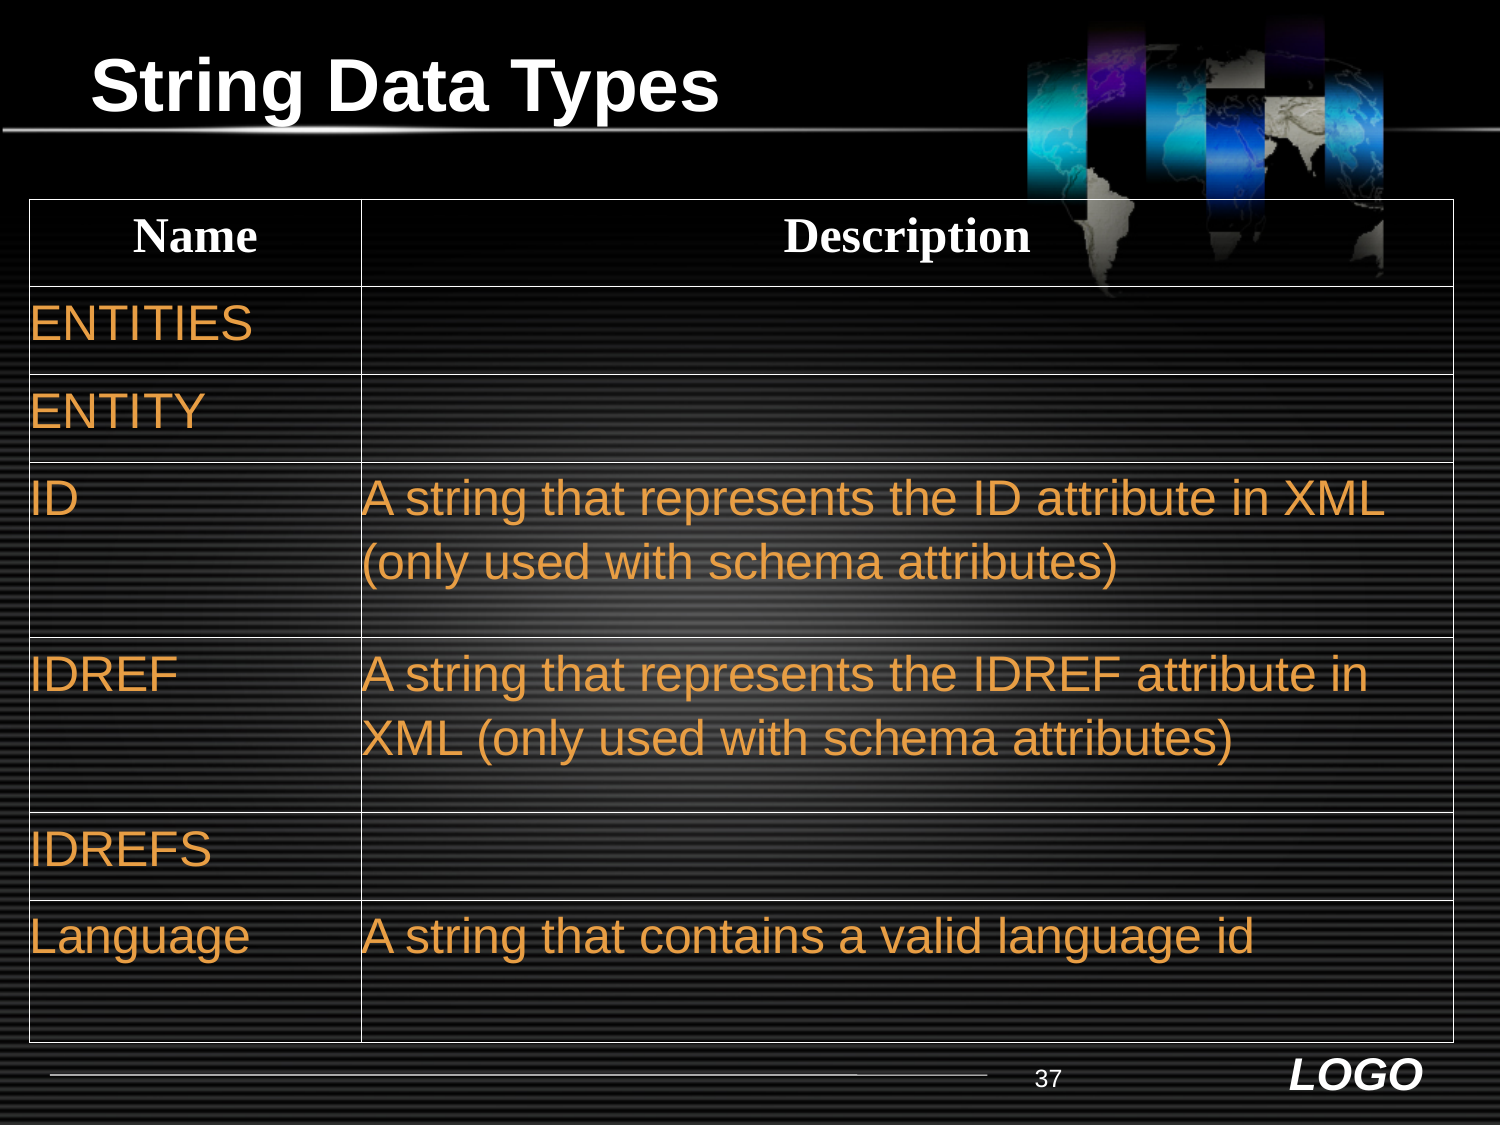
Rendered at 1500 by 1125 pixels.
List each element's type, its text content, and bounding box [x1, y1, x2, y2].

table_cell [362, 813, 1453, 900]
title String Data Types [74, 43, 1269, 119]
table_cell A string that contains a valid language id [362, 901, 1453, 1042]
table_cell ENTITIES [30, 287, 361, 374]
table_cell [362, 287, 1453, 374]
table_header Name [30, 200, 361, 286]
table_cell [362, 375, 1453, 462]
table_header Description [362, 200, 1453, 286]
table_cell IDREF [30, 638, 361, 812]
slide_number 37 [1019, 1054, 1233, 1095]
table_cell A string that represents the IDREF attribute in XML (only used with schema attributes) [362, 638, 1453, 812]
table_cell ID [30, 463, 361, 637]
table_cell IDREFS [30, 813, 361, 900]
picture [0, 0, 1500, 1125]
table_cell ENTITY [30, 375, 361, 462]
table_cell A string that represents the ID attribute in XML (only used with schema attributes) [362, 463, 1453, 637]
table_cell Language [30, 901, 361, 1042]
